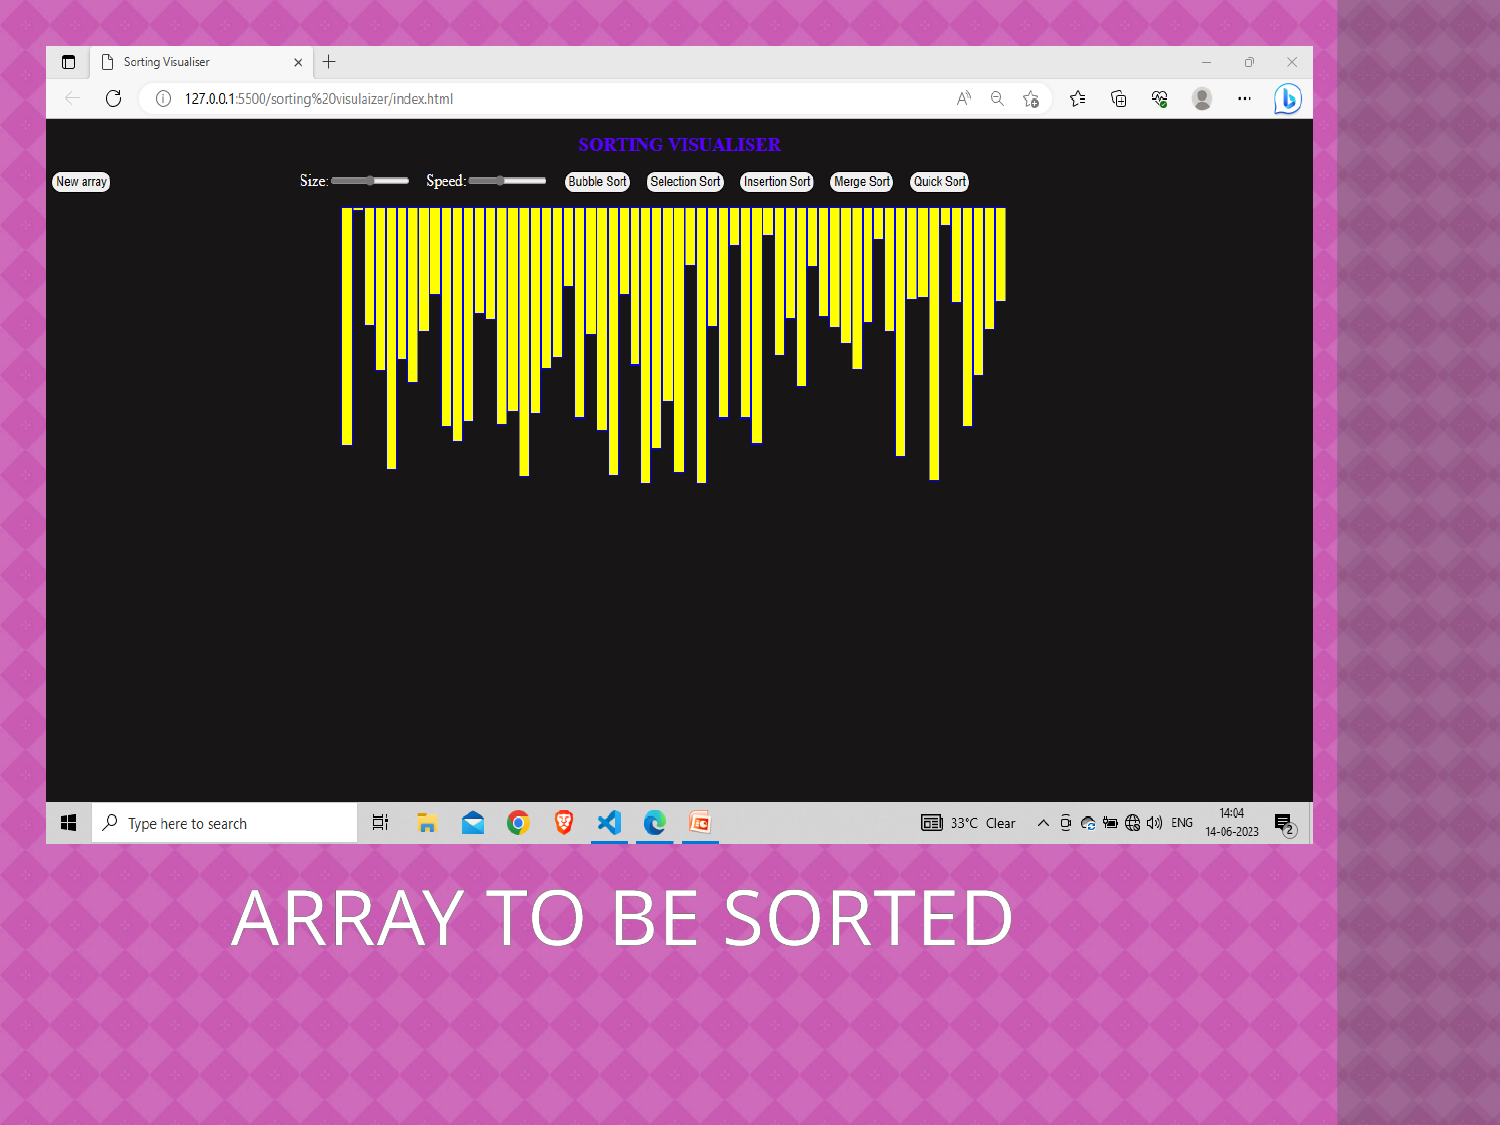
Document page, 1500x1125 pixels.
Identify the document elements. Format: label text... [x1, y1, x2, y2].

title Array to be sorted [222, 867, 1325, 961]
picture [46, 46, 1313, 845]
